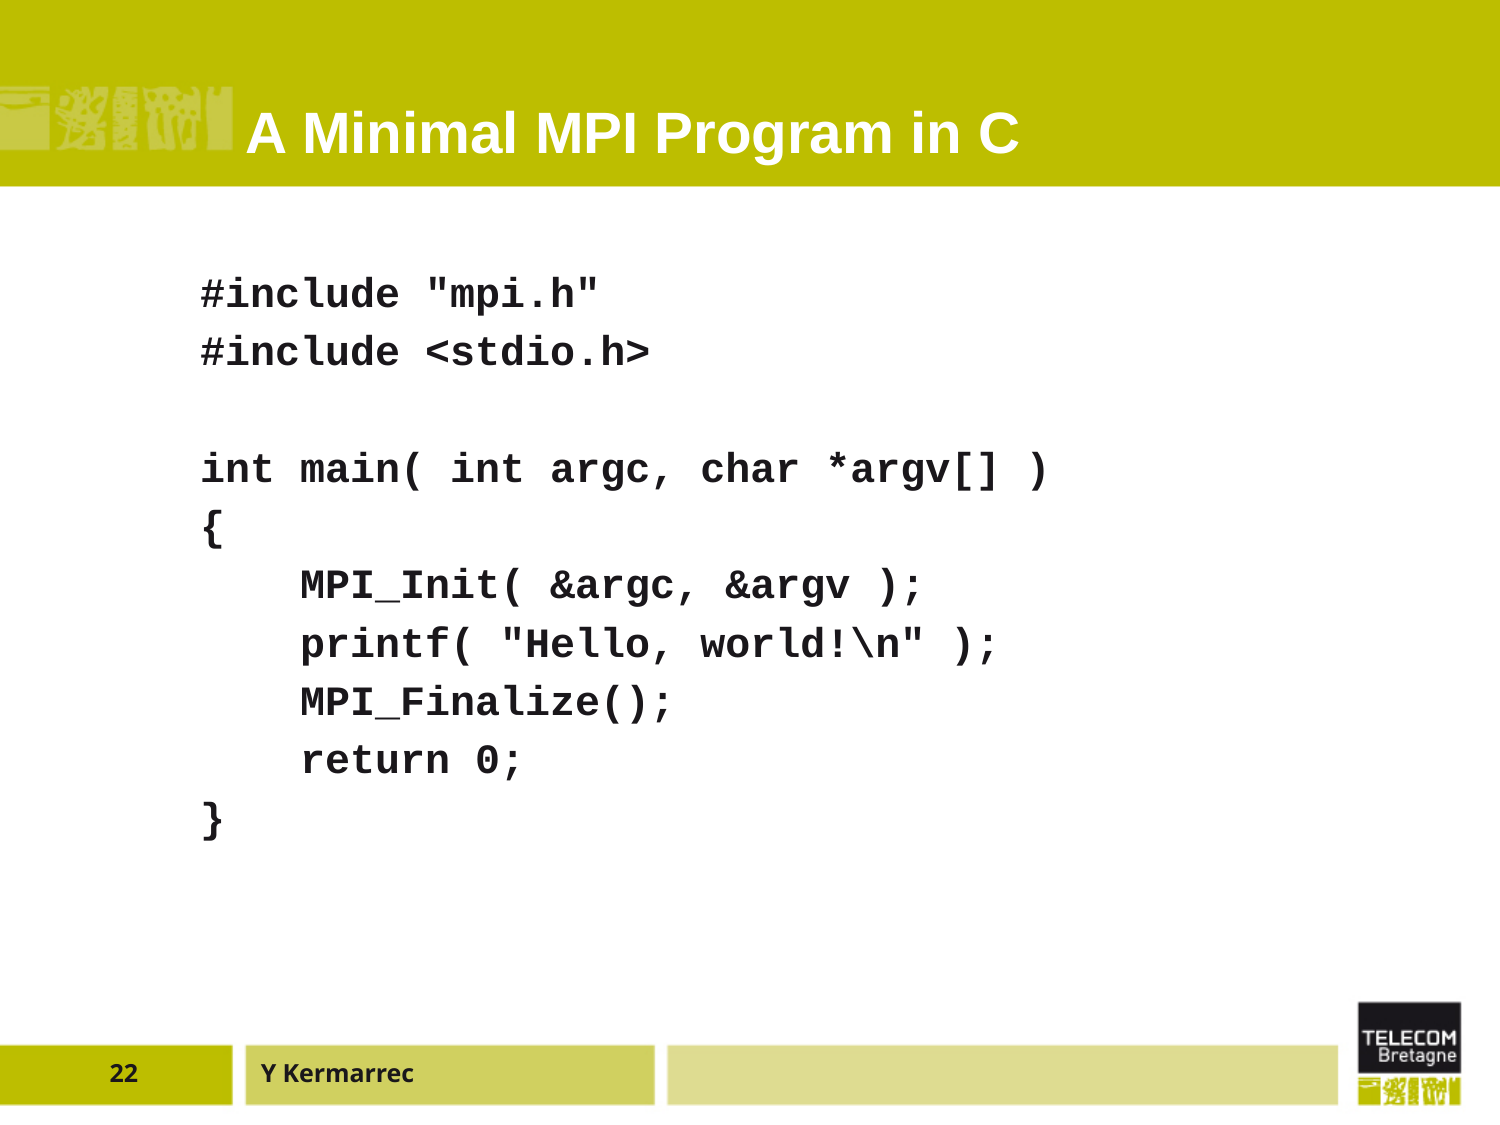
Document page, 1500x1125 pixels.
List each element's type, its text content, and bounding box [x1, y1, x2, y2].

list #include "mpi.h" #include <stdio.h> int main( int argc, char *argv[] ) { MPI_Init( &argc, &argv ); printf( "Hello, world!\n" ); MPI_Finalize(); return 0; } [199, 265, 1459, 1002]
slide_number 22 [94, 1049, 234, 1107]
title A Minimal MPI Program in C [245, 23, 1459, 166]
picture [0, 0, 1500, 1125]
